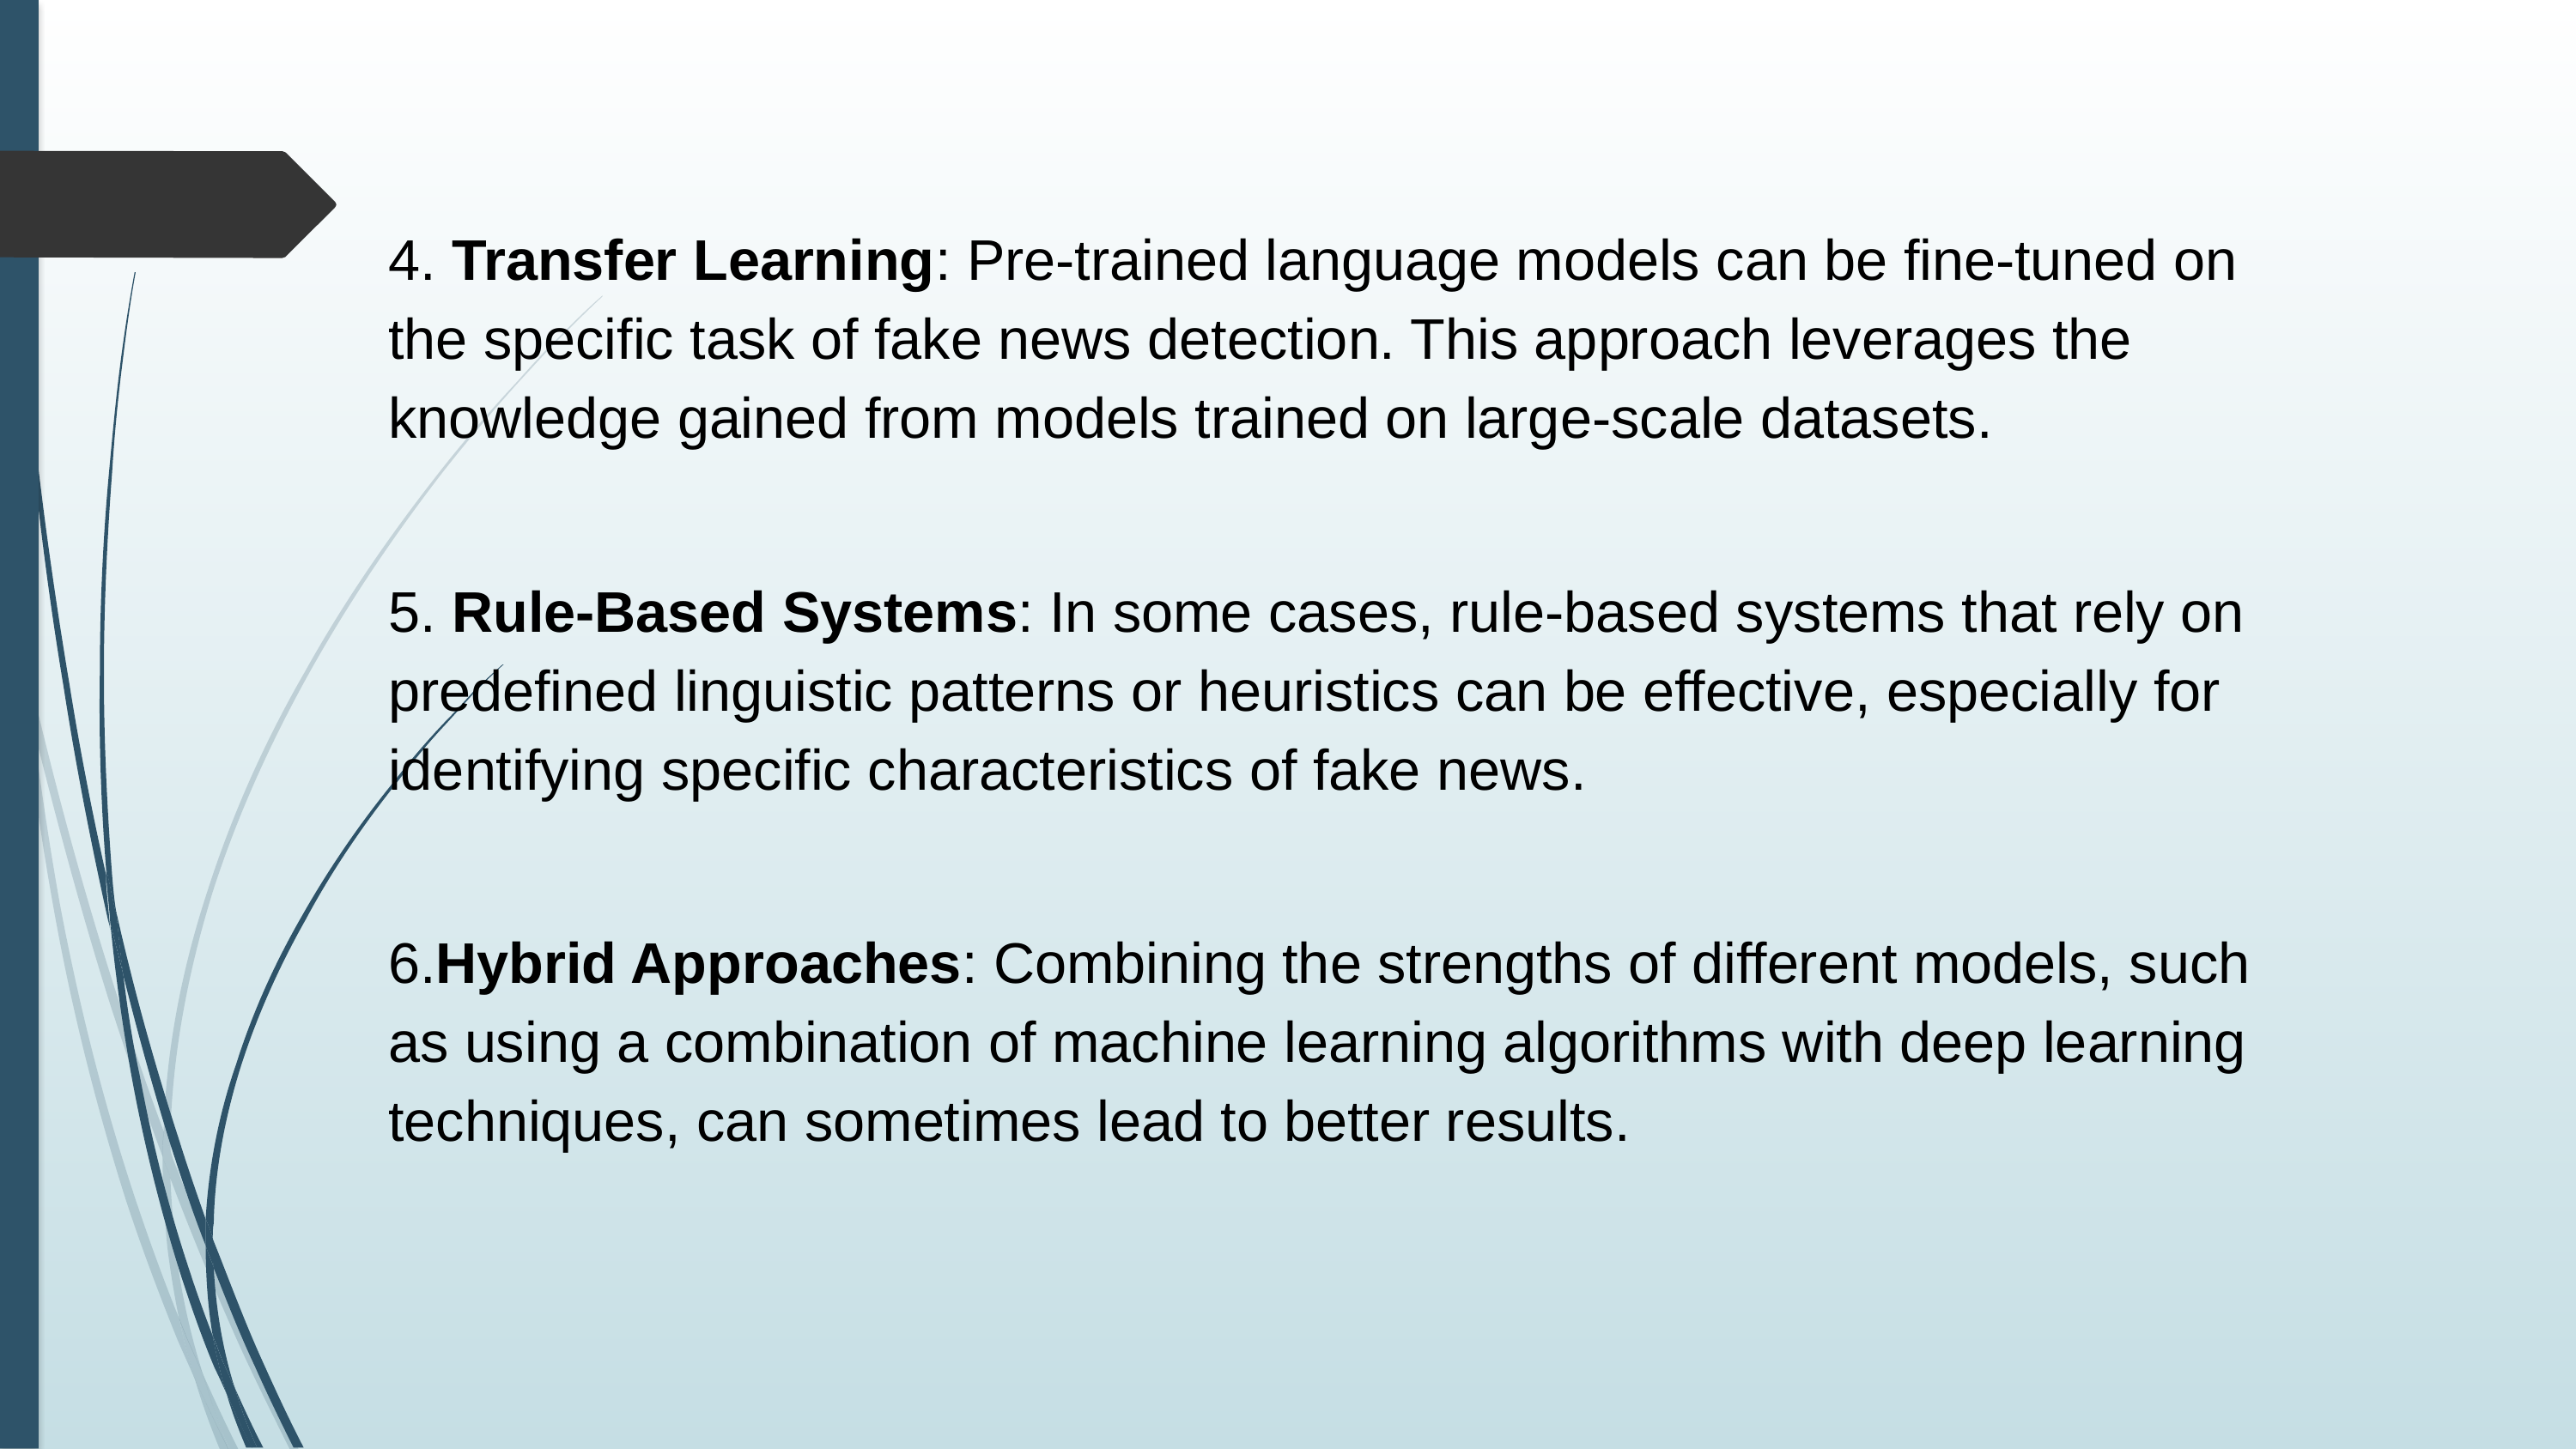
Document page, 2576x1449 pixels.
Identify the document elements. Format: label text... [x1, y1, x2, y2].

text_box 4. Transfer Learning: Pre-trained language models can be fine-tuned on the specific task of fake news detection. This approach leverages the knowledge gained from models trained on large-scale datasets. 5. Rule-Based Systems: In some cases, rule-based systems that rely on predefined linguistic patterns or heuristics can be effective, especially for identifying specific characteristics of fake news. 6.Hybrid Approaches: Combining the strengths of different models, such as using a combination of machine learning algorithms with deep learning techniques, can sometimes lead to better results. [375, 206, 2265, 1160]
